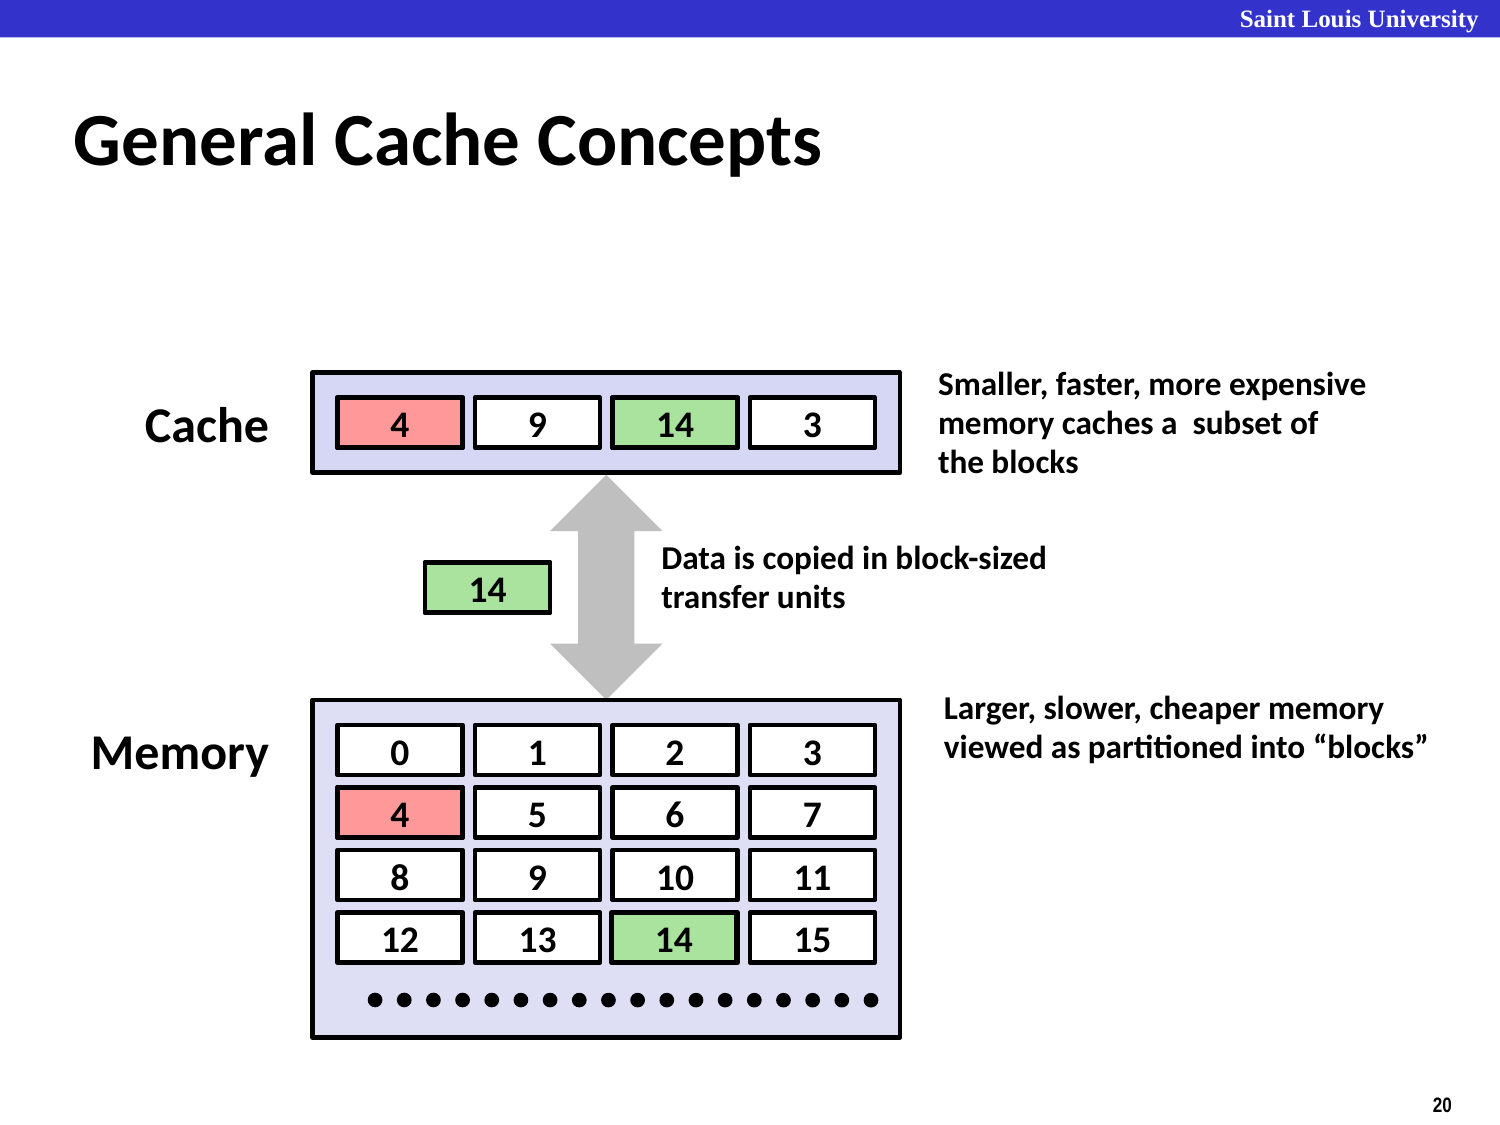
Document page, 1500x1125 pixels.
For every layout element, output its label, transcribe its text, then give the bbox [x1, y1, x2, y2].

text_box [527, 1002, 544, 1006]
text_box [614, 1002, 632, 1006]
text_box Data is copied in block-sized transfer units [646, 530, 1113, 625]
text_box Larger, slower, cheaper memory viewed as partitioned into “blocks” [929, 680, 1445, 775]
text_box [439, 1002, 457, 1006]
text_box 14 [611, 912, 737, 963]
text_box Memory [75, 712, 285, 788]
text_box 14 [612, 397, 738, 448]
text_box 10 [612, 849, 738, 900]
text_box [848, 1002, 865, 1006]
text_box 4 [337, 787, 463, 838]
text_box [498, 1002, 515, 1006]
title General Cache Concepts [58, 72, 1305, 199]
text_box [468, 1002, 486, 1006]
text_box 9 [474, 849, 600, 900]
text_box 15 [750, 912, 875, 963]
text_box [312, 372, 900, 473]
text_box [789, 1002, 807, 1006]
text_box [673, 1002, 690, 1006]
text_box 3 [750, 397, 875, 448]
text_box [585, 1002, 603, 1006]
text_box 14 [425, 562, 550, 613]
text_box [556, 1002, 573, 1006]
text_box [760, 1002, 778, 1006]
text_box 2 [612, 725, 738, 775]
text_box [312, 699, 900, 1038]
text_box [644, 1002, 661, 1006]
text_box 12 [337, 912, 463, 963]
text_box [731, 1002, 748, 1006]
text_box 8 [337, 849, 463, 900]
text_box 6 [612, 787, 738, 838]
text_box [549, 474, 663, 699]
text_box 13 [474, 912, 600, 963]
text_box 7 [750, 787, 875, 838]
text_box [381, 1002, 398, 1006]
text_box Smaller, faster, more expensive memory caches a subset of the blocks [923, 356, 1383, 489]
text_box 11 [750, 849, 875, 900]
text_box 3 [750, 725, 875, 775]
text_box 1 [474, 725, 600, 775]
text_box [410, 1002, 428, 1006]
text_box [702, 1002, 719, 1006]
text_box 0 [337, 725, 463, 775]
text_box 5 [474, 787, 600, 838]
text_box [819, 1002, 836, 1006]
text_box 4 [337, 397, 463, 448]
text_box 9 [474, 397, 600, 448]
text_box Cache [130, 385, 285, 460]
